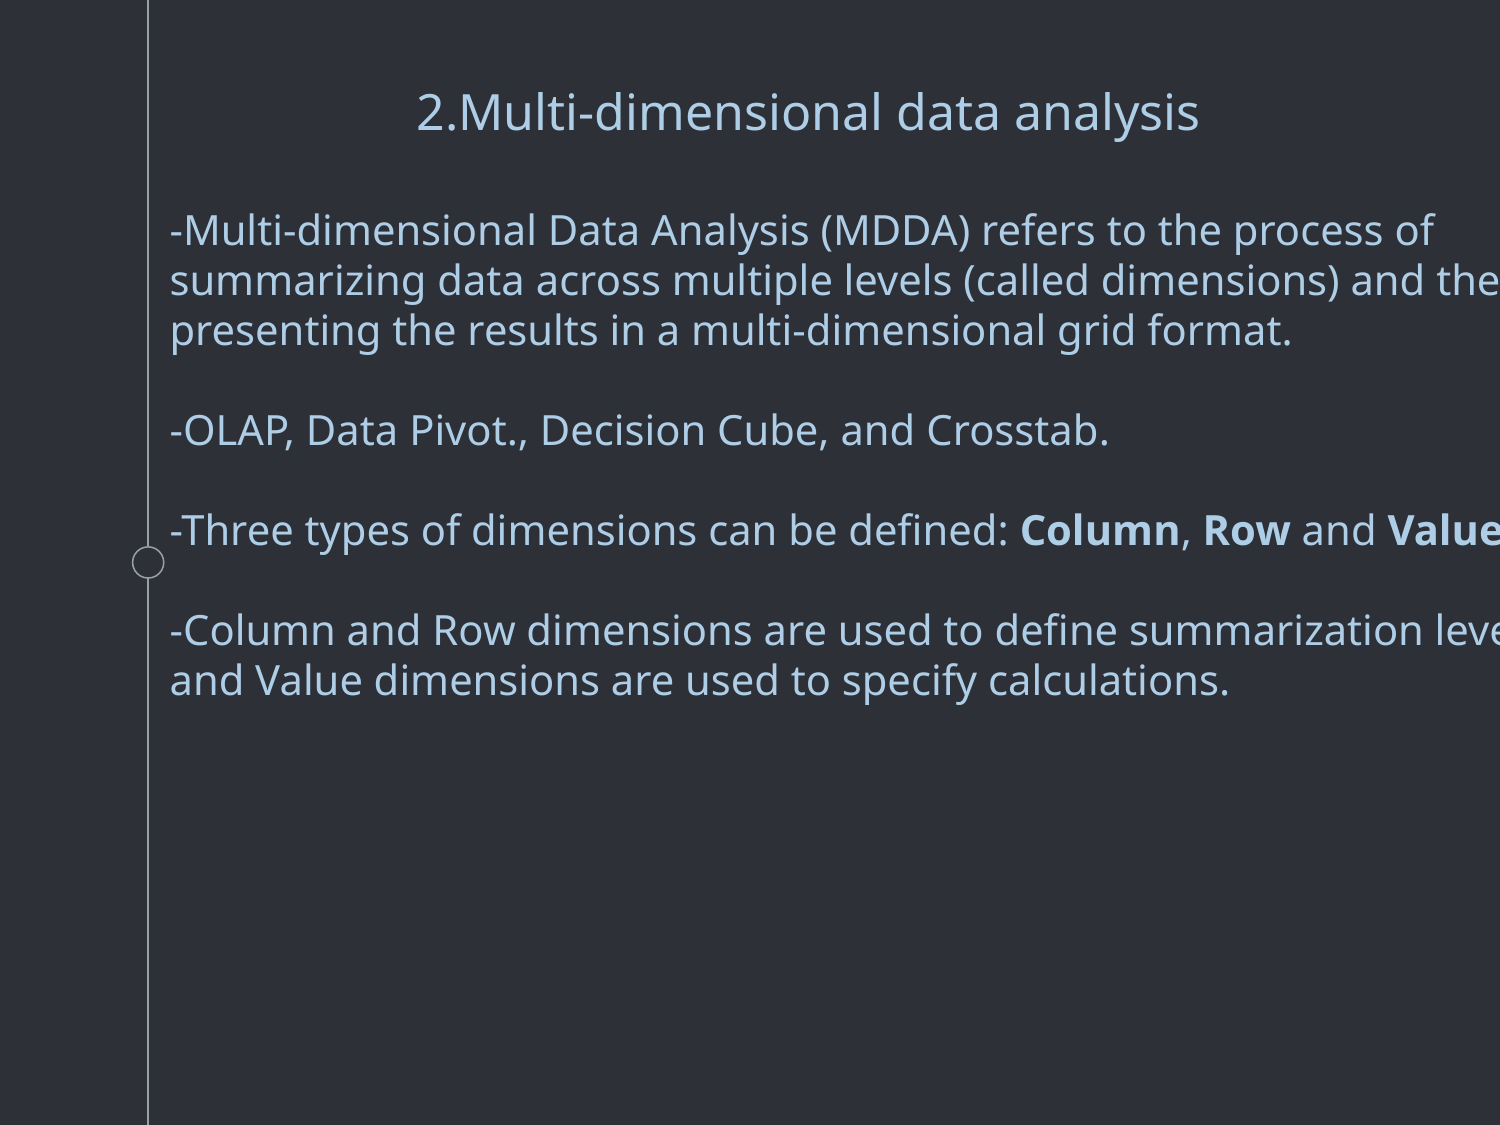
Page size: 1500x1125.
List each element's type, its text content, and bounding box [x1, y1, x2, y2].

text_box -Multi-dimensional Data Analysis (MDDA) refers to the process of summarizing data across multiple levels (called dimensions) and then presenting the results in a multi-dimensional grid format. -OLAP, Data Pivot., Decision Cube, and Crosstab. -Three types of dimensions can be defined: Column, Row and Value. -Column and Row dimensions are used to define summarization level and Value dimensions are used to specify calculations. [154, 196, 1500, 712]
text_box 2.Multi-dimensional data analysis [401, 73, 1216, 148]
